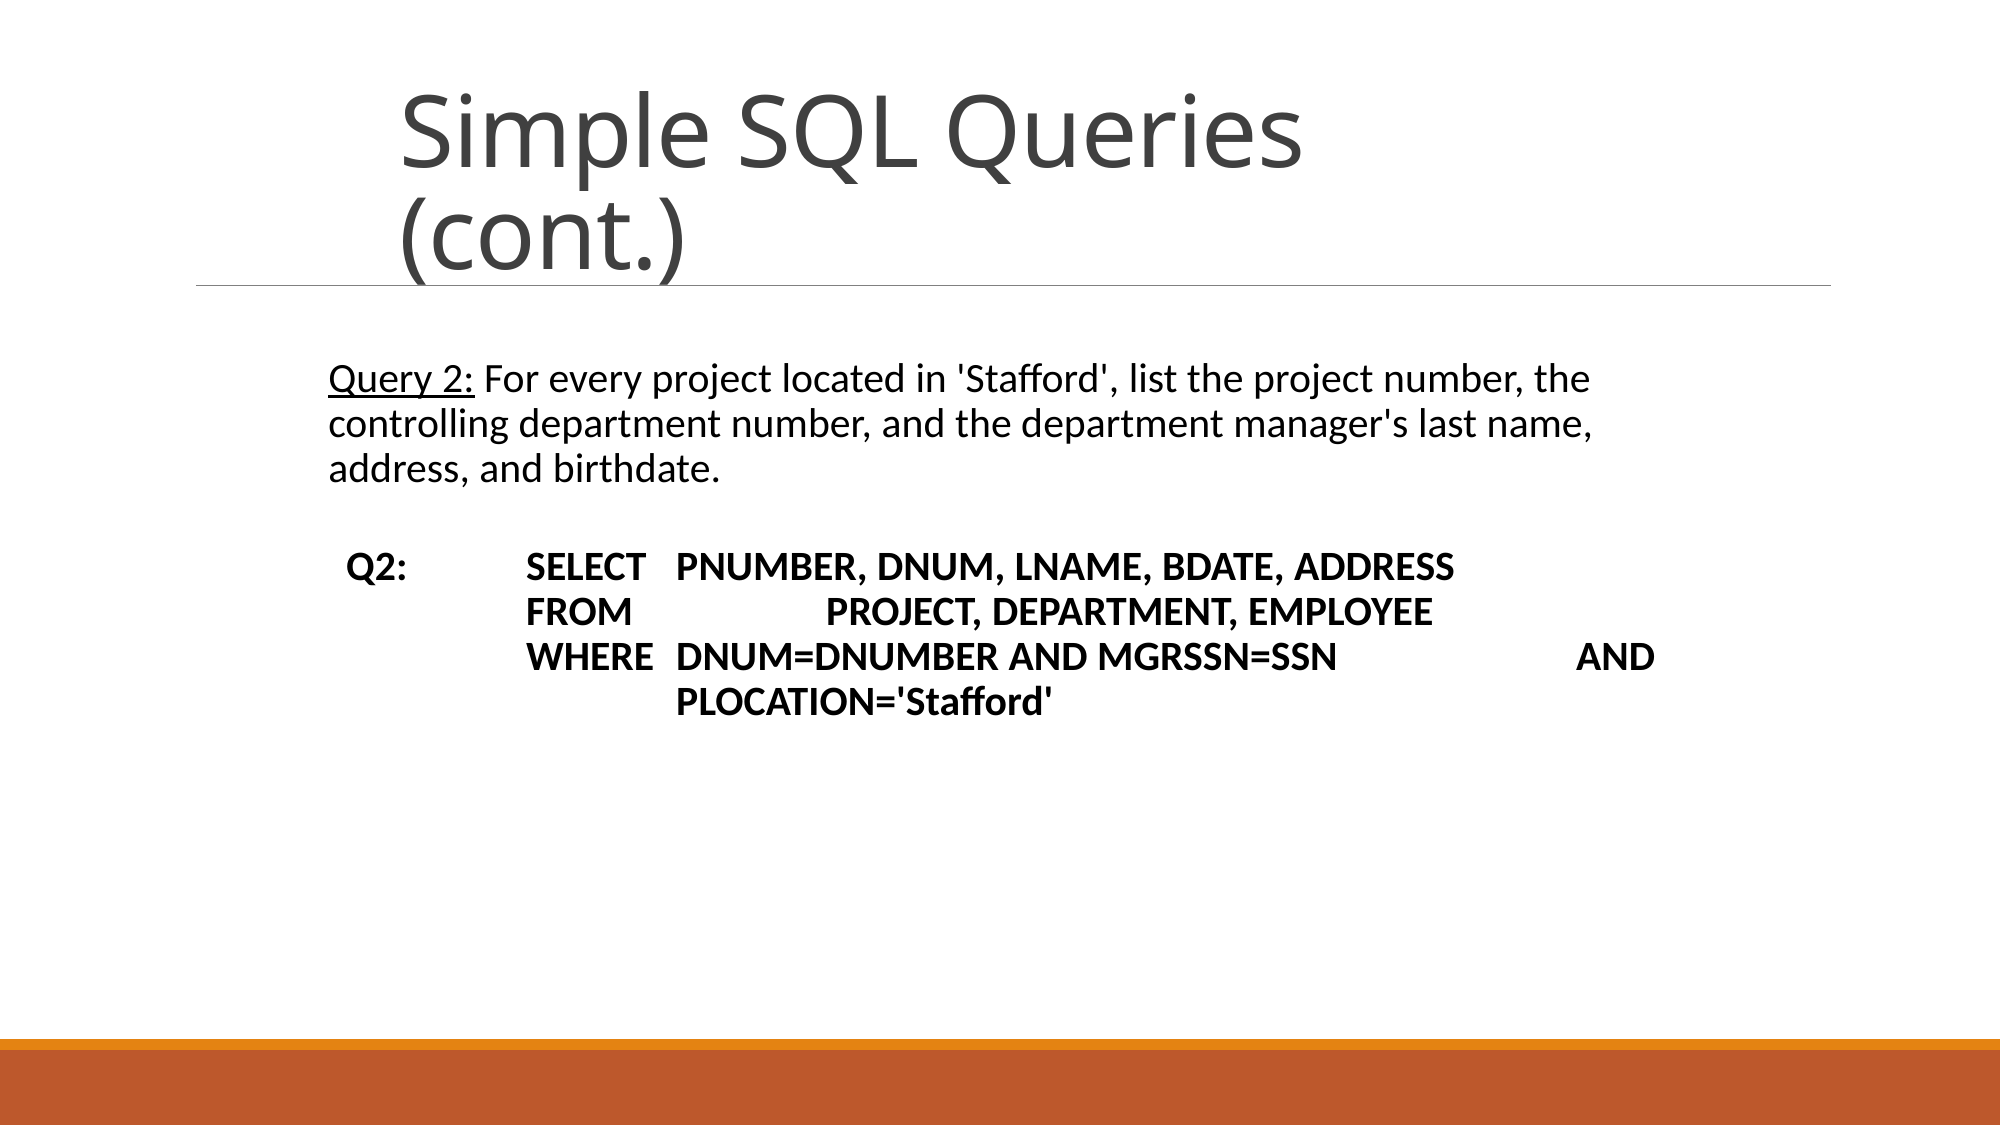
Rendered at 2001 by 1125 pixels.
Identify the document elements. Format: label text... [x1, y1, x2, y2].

list Query 2: For every project located in 'Stafford', list the project number, the controlling department number, and the department manager's last name, address, and birthdate. Q2: SELECT PNUMBER, DNUM, LNAME, BDATE, ADDRESS FROM PROJECT, DEPARTMENT, EMPLOYEE WHERE DNUM=DNUMBER AND MGRSSN=SSN AND PLOCATION='Stafford' [313, 269, 1717, 1057]
title Simple SQL Queries (cont.) [384, 59, 1623, 269]
